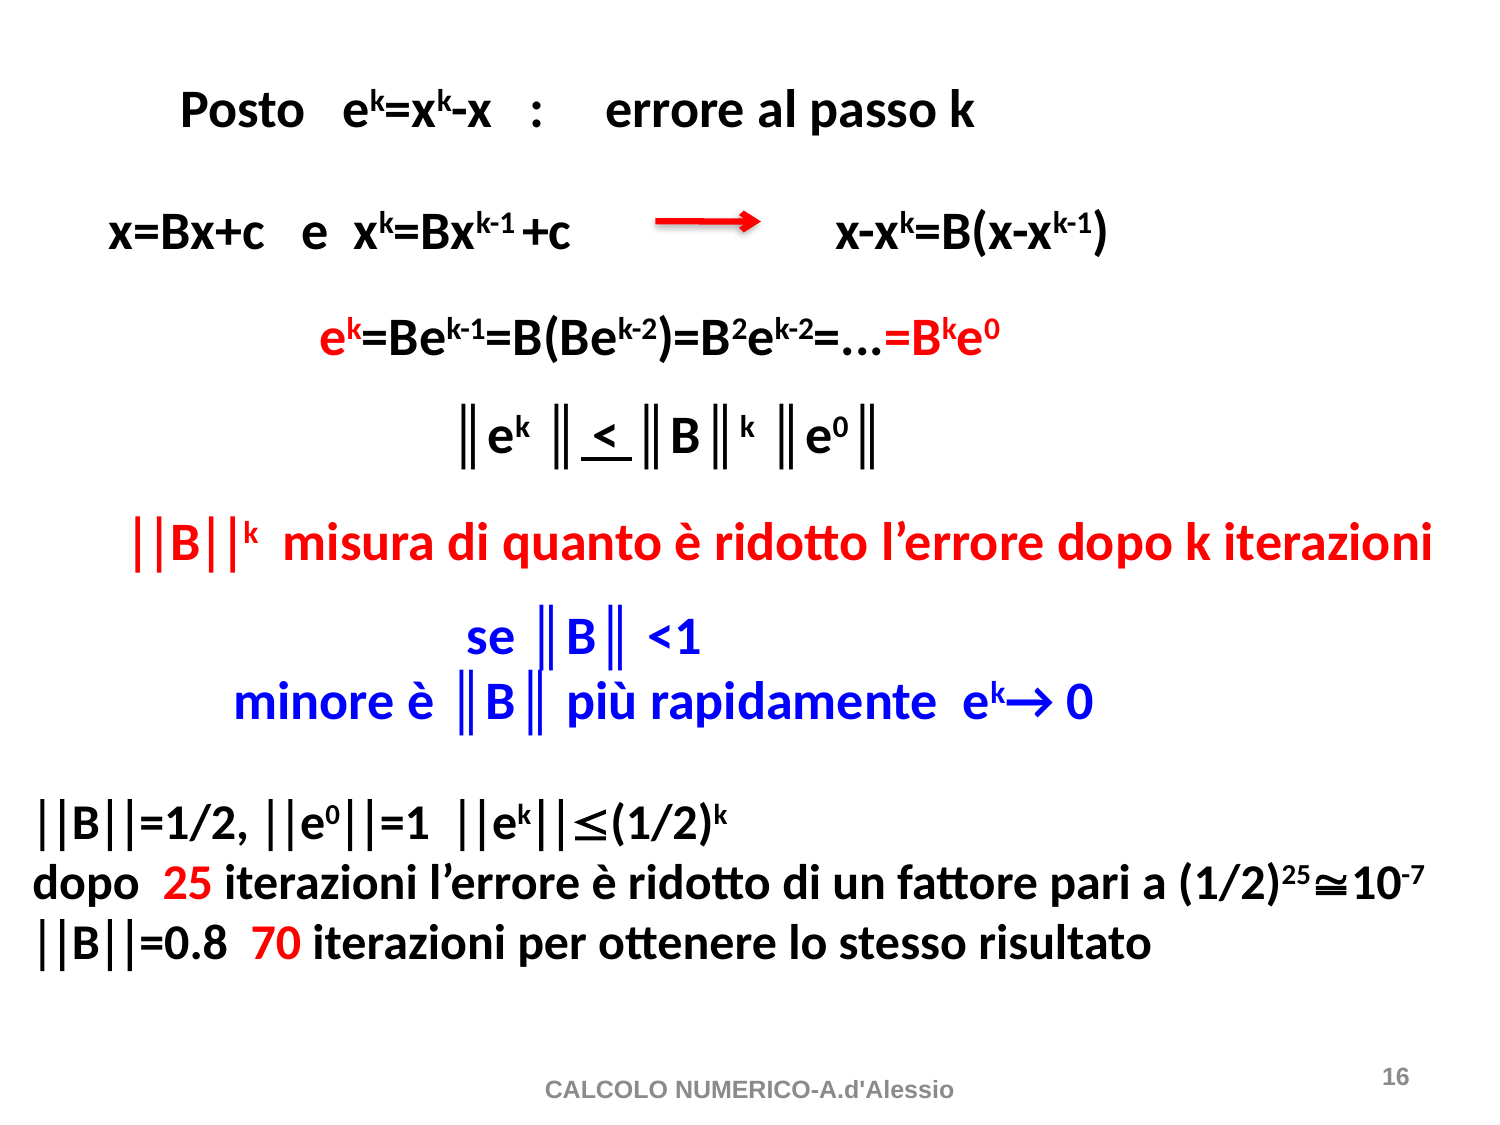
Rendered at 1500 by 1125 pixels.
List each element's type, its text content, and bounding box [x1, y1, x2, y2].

footer CALCOLO NUMERICO-A.d'Alessio [512, 1058, 988, 1119]
text_box B=1/2, e0=1 ek(1/2)k dopo 25 iterazioni l’errore è ridotto di un fattore pari a (1/2)2510-7 B=0.8 70 iterazioni per ottenere lo stesso risultato [16, 780, 1461, 979]
text_box ek=Bek-1=B(Bek-2)=B2ek-2=...=Bke0 [303, 292, 1115, 376]
text_box x-xk=B(x-xk-1) [806, 186, 1174, 269]
text_box se ║B║ <1 minore è ║B║ più rapidamente ek→ 0 [205, 591, 1243, 740]
text_box Posto ek=xk-x : errore al passo k [151, 64, 1059, 148]
slide_number 16 [1074, 1045, 1425, 1106]
text_box Bk misura di quanto è ridotto l’errore dopo k iterazioni [110, 497, 1461, 580]
text_box ║ek ║ < ║B║k ║e0║ [432, 390, 1013, 474]
text_box x=Bx+c e xk=Bxk-1 +c [80, 186, 647, 269]
